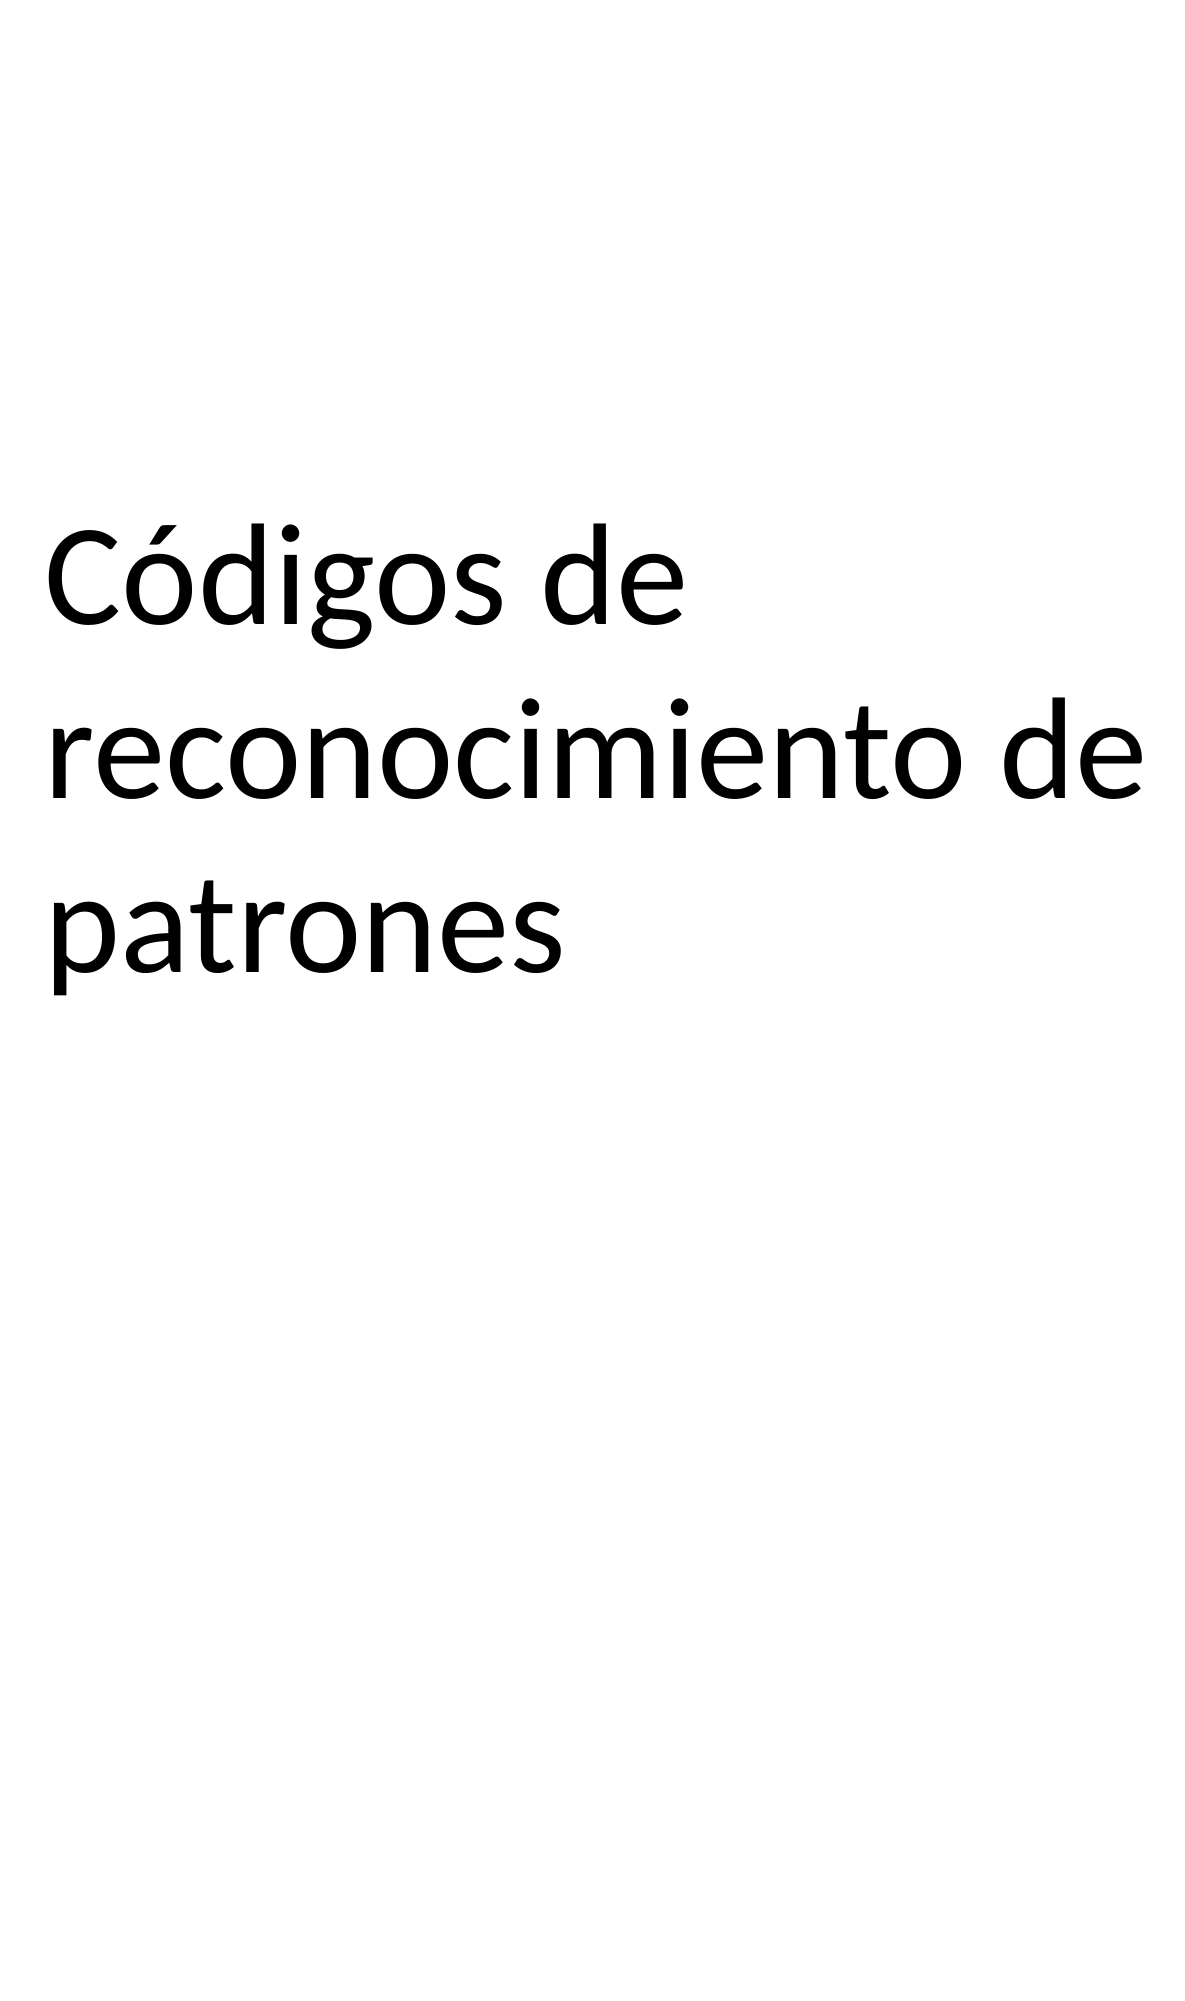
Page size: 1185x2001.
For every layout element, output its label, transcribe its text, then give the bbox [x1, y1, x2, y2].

text_box Códigos de reconocimiento de patrones [29, 472, 1185, 1009]
